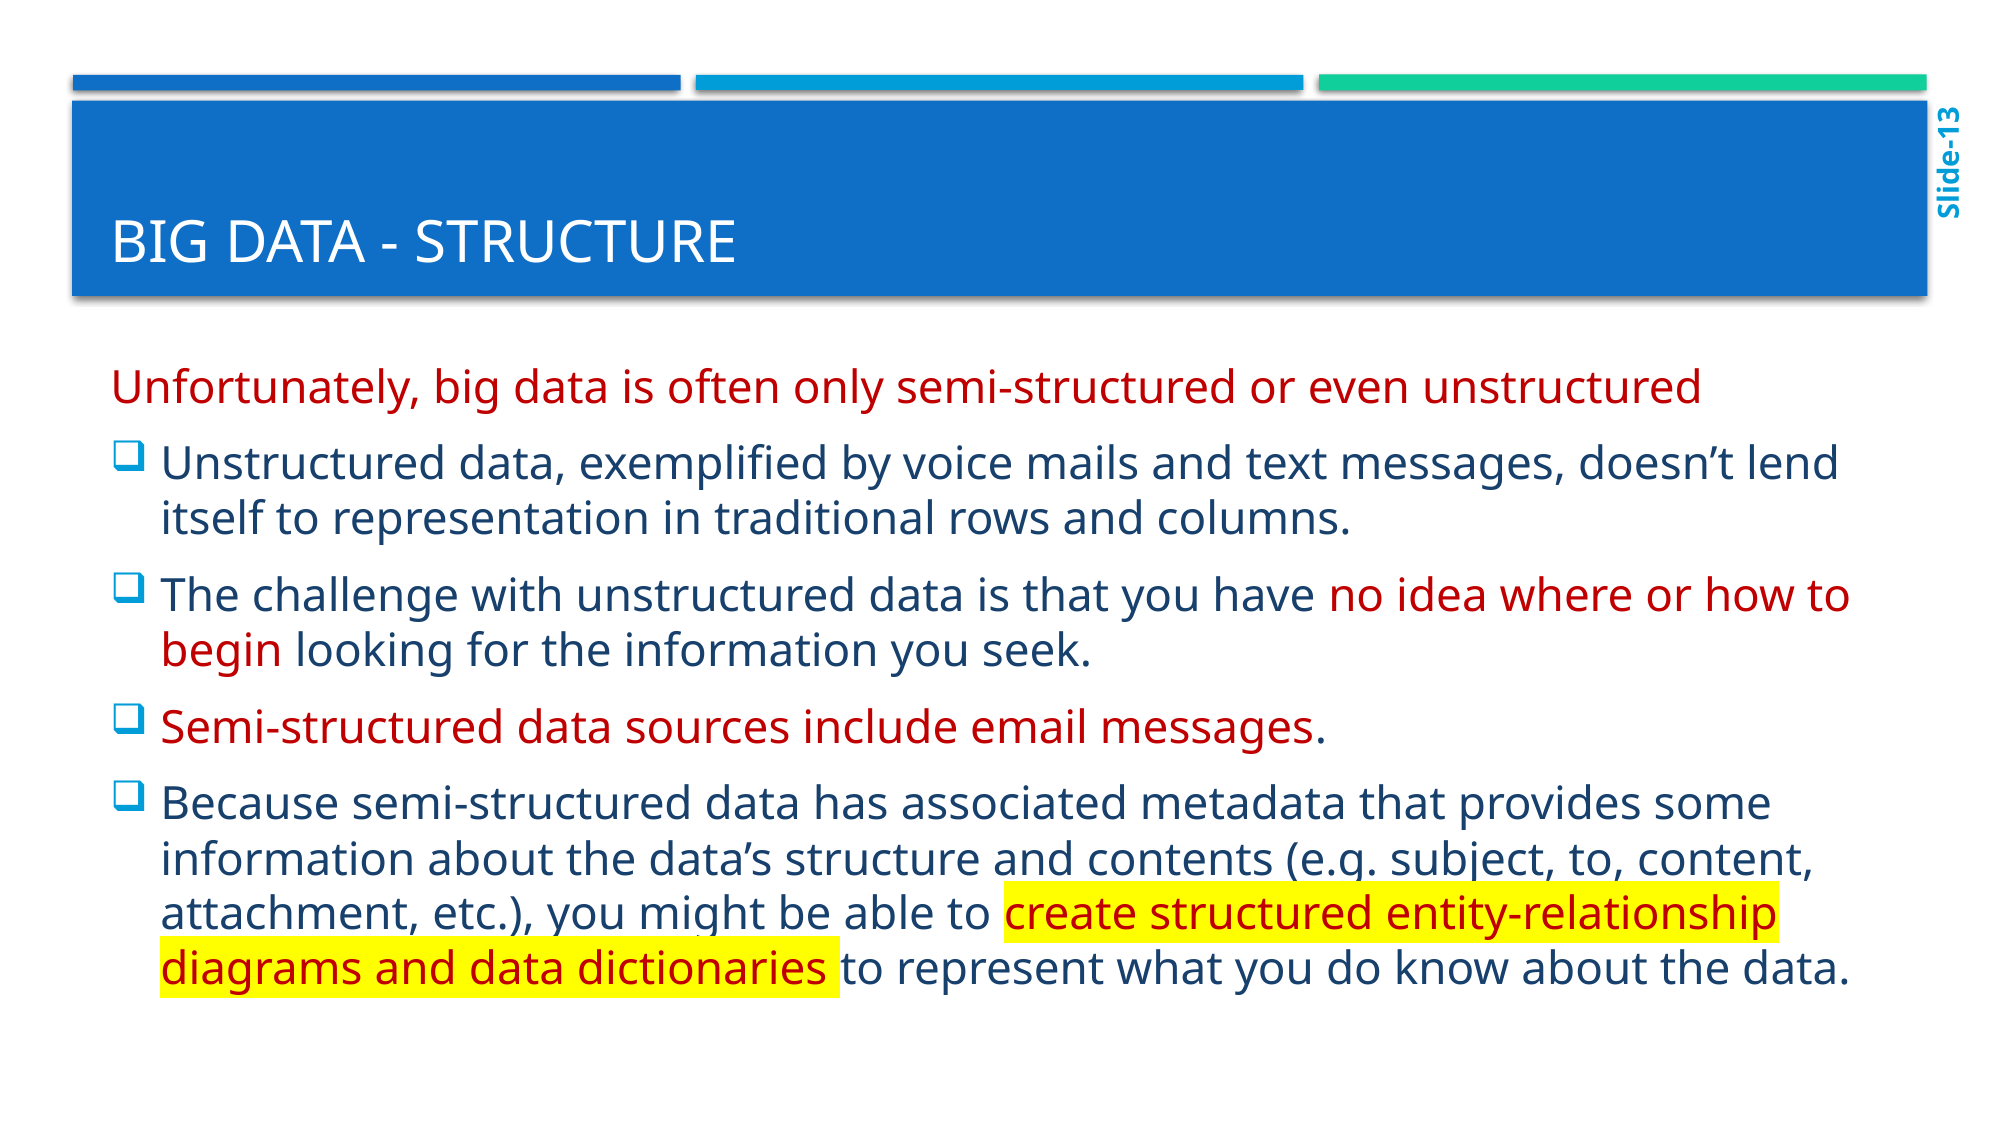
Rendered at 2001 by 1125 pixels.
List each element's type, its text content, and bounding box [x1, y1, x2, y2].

title Big data - structure [95, 115, 1905, 282]
list Unfortunately, big data is often only semi-structured or even unstructured Unstructured data, exemplified by voice mails and text messages, doesn’t lend itself to representation in traditional rows and columns. The challenge with unstructured data is that you have no idea where or how to begin looking for the information you seek. Semi-structured data sources include email messages. Because semi-structured data has associated metadata that provides some information about the data’s structure and contents (e.g. subject, to, content, attachment, etc.), you might be able to create structured entity-relationship diagrams and data dictionaries to represent what you do know about the data. [95, 350, 1905, 1053]
text_box Slide-13 [1930, 99, 1970, 266]
